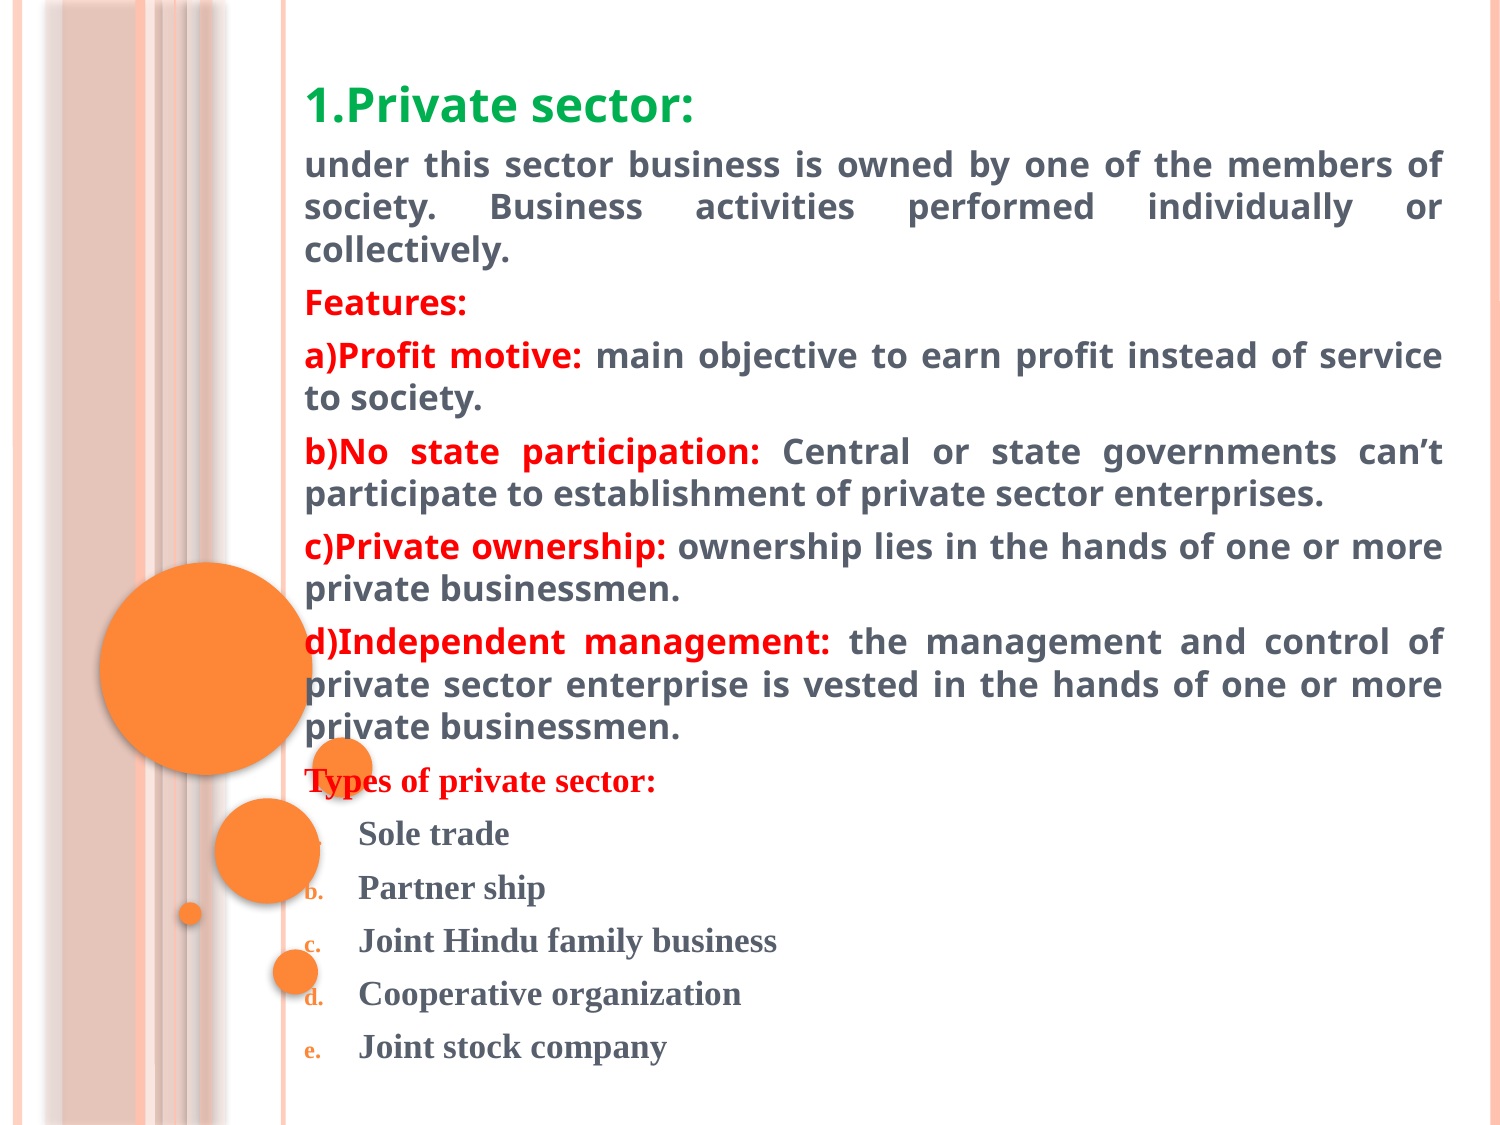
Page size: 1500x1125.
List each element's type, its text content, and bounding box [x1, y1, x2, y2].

subtitle 1.Private sector: under this sector business is owned by one of the members of society. Business activities performed individually or collectively. Features: a)Profit motive: main objective to earn profit instead of service to society. b)No state participation: Central or state governments can’t participate to establishment of private sector enterprises. c)Private ownership: ownership lies in the hands of one or more private businessmen. d)Independent management: the management and control of private sector enterprise is vested in the hands of one or more private businessmen. Types of private sector: Sole trade Partner ship Joint Hindu family business Cooperative organization Joint stock company [289, 66, 1459, 1083]
